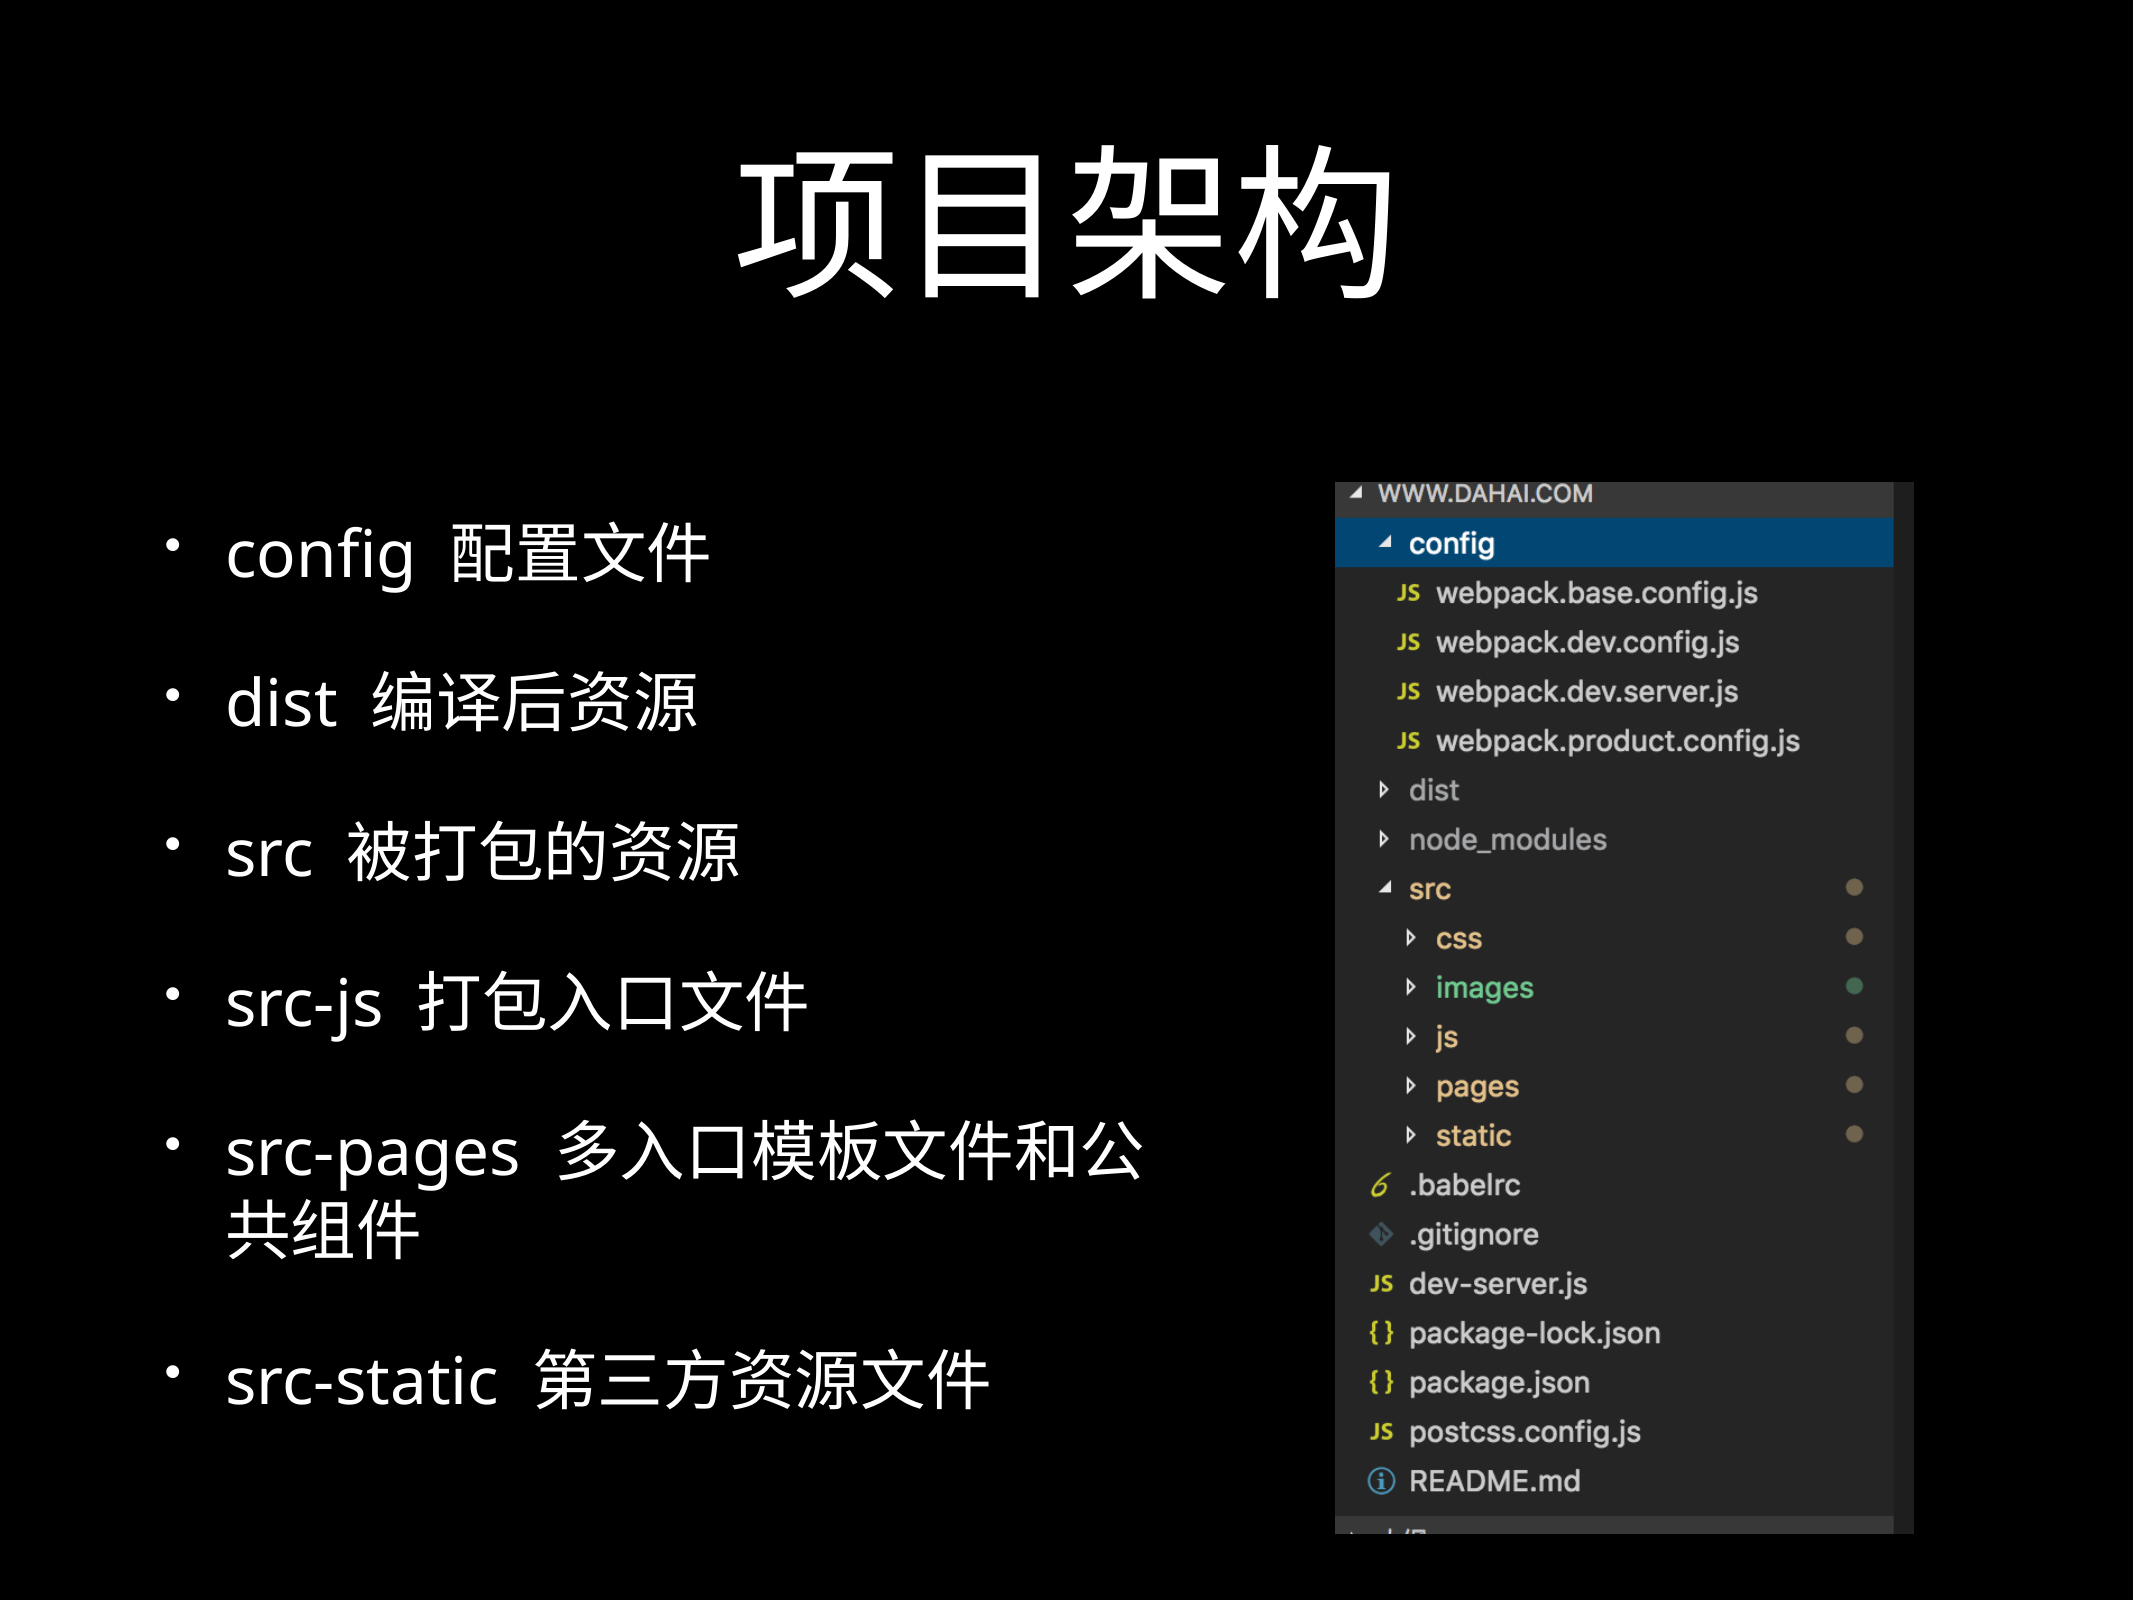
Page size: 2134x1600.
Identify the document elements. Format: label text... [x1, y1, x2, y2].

title 项目架构 [155, 41, 1978, 397]
picture [1334, 482, 1914, 1534]
list config 配置文件 dist 编译后资源 src 被打包的资源 src-js 打包入口文件 src-pages 多入口模板文件和公共组件 src-static 第三方资源文件 [155, 445, 1162, 1483]
